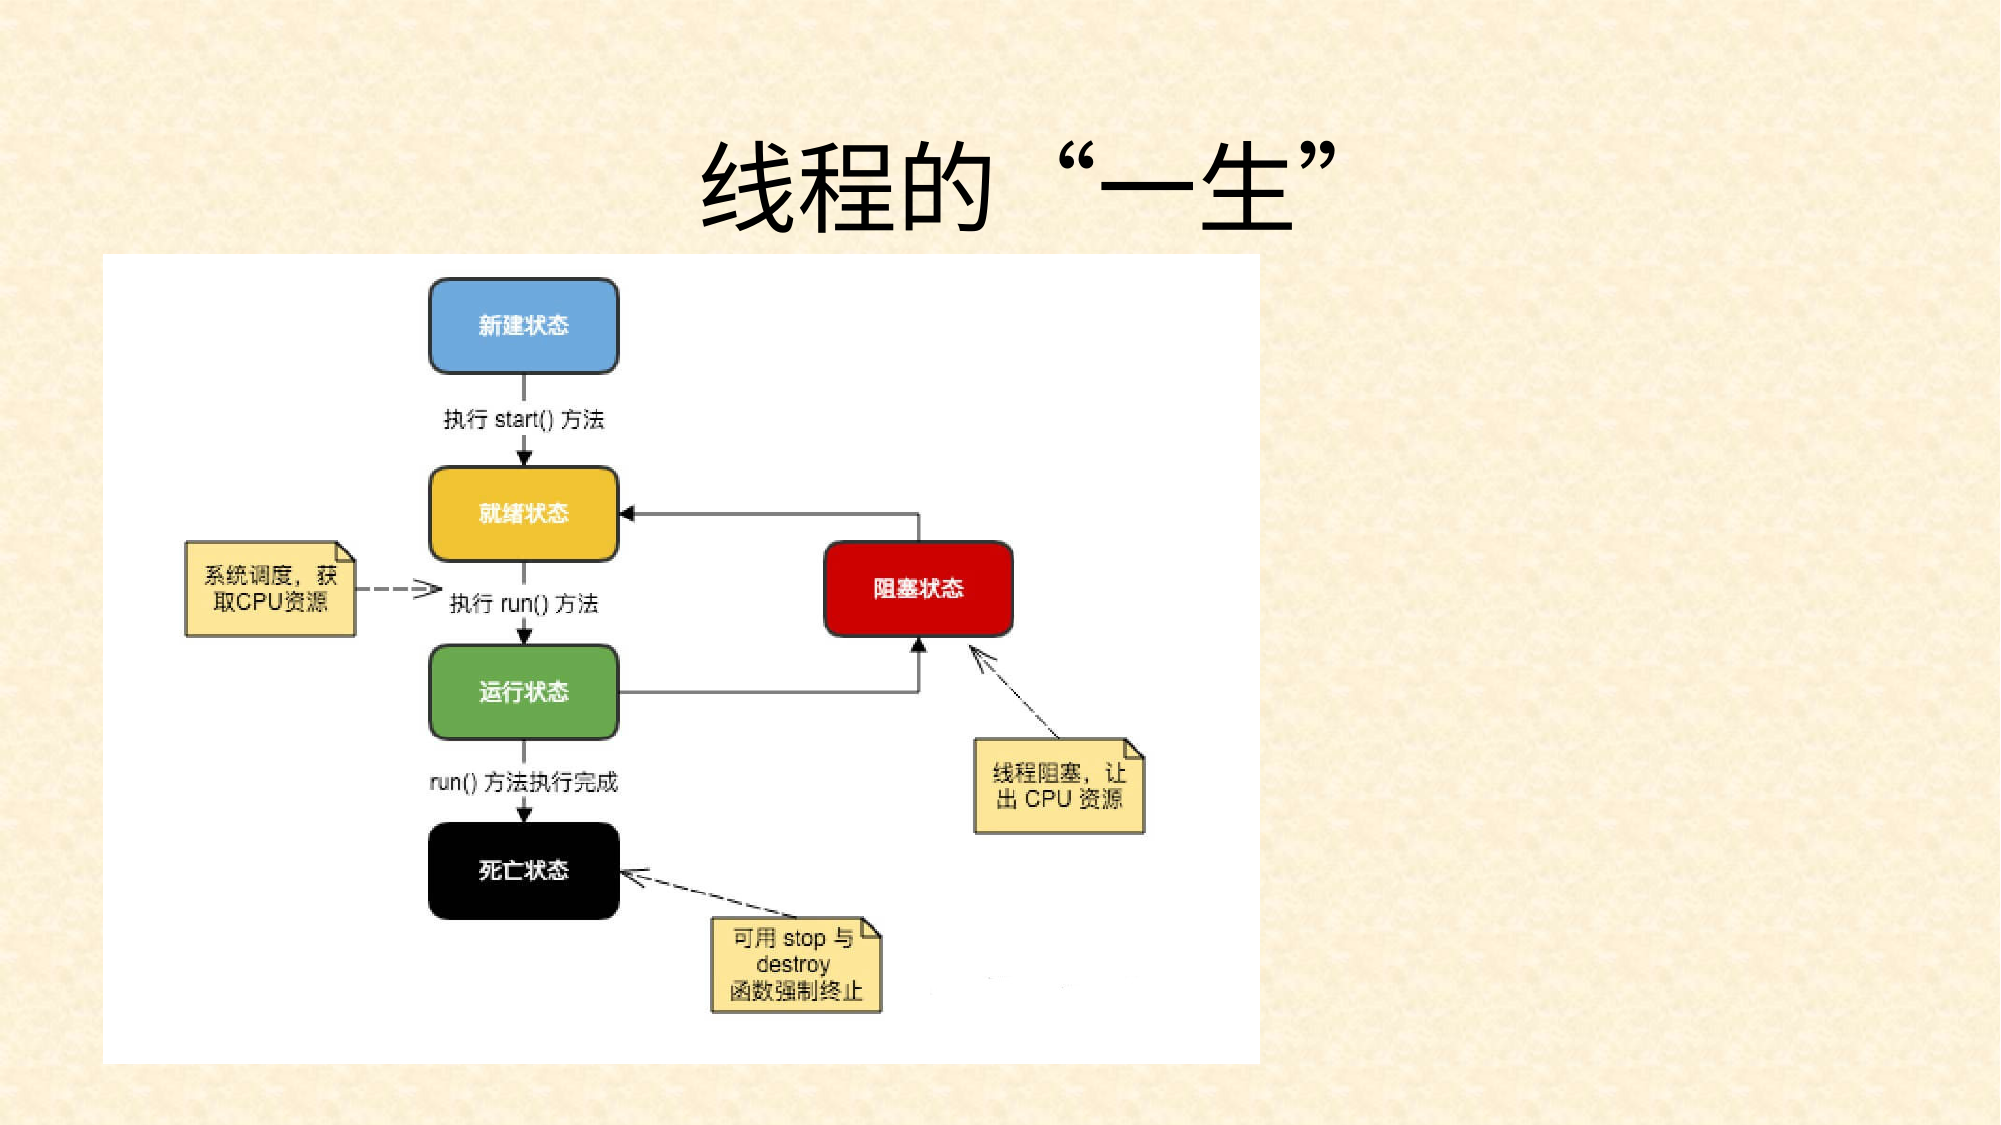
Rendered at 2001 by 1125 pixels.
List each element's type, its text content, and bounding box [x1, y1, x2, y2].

text_box 线程的“一生” [413, 118, 1683, 253]
picture [0, 0, 2001, 1125]
